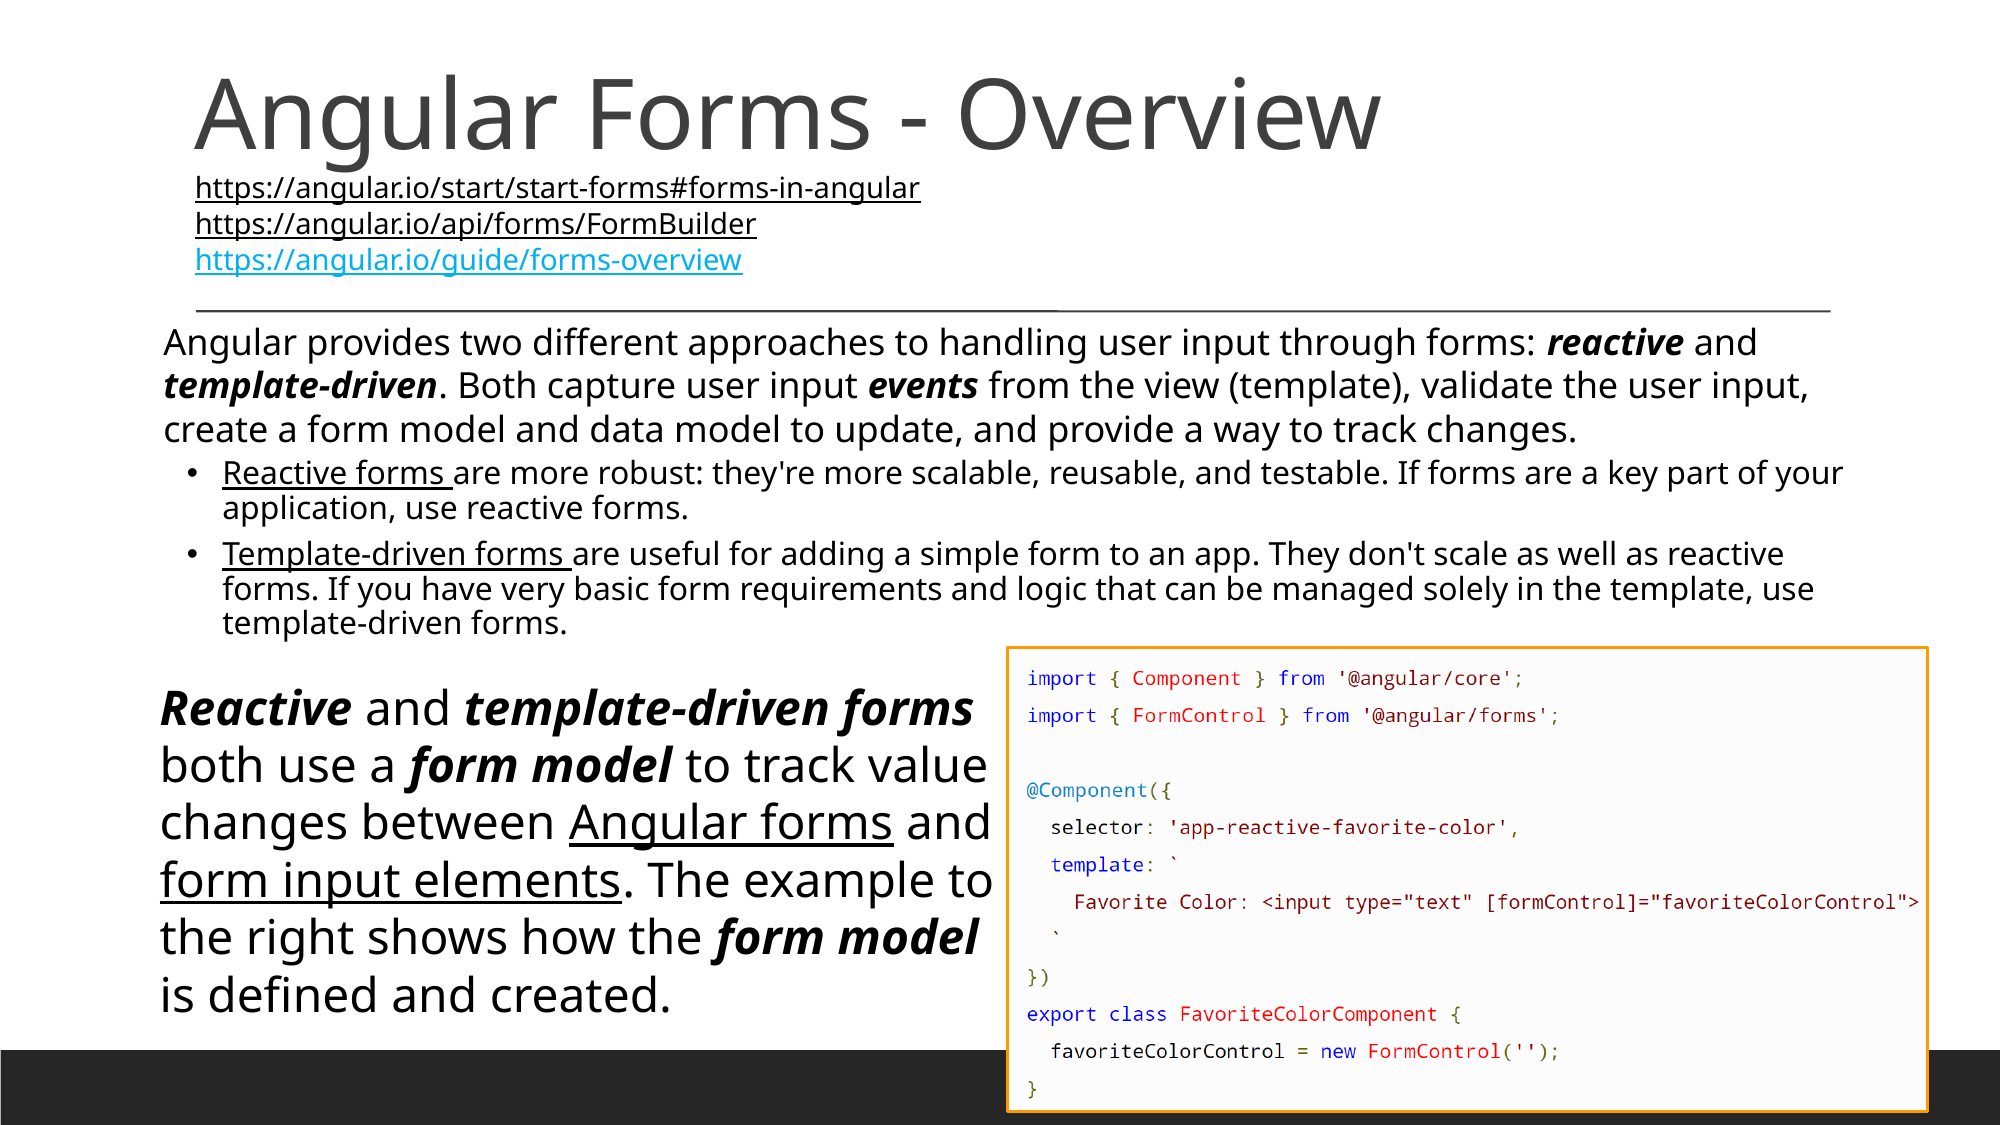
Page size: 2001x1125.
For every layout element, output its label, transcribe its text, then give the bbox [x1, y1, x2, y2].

text_box Angular provides two different approaches to handling user input through forms: reactive and template-driven. Both capture user input events from the view (template), validate the user input, create a form model and data model to update, and provide a way to track changes. Reactive forms are more robust: they're more scalable, reusable, and testable. If forms are a key part of your application, use reactive forms. Template-driven forms are useful for adding a simple form to an app. They don't scale as well as reactive forms. If you have very basic form requirements and logic that can be managed solely in the template, use template-driven forms. [144, 312, 1869, 649]
picture [1008, 648, 1927, 1111]
text_box Reactive and template-driven forms both use a form model to track value changes between Angular forms and form input elements. The example to the right shows how the form model is defined and created. [144, 669, 1003, 1030]
text_box Angular Forms - Overview https://angular.io/start/start-forms#forms-in-angular https://angular.io/api/forms/FormBuilder https://angular.io/guide/forms-overview [180, 47, 1830, 285]
